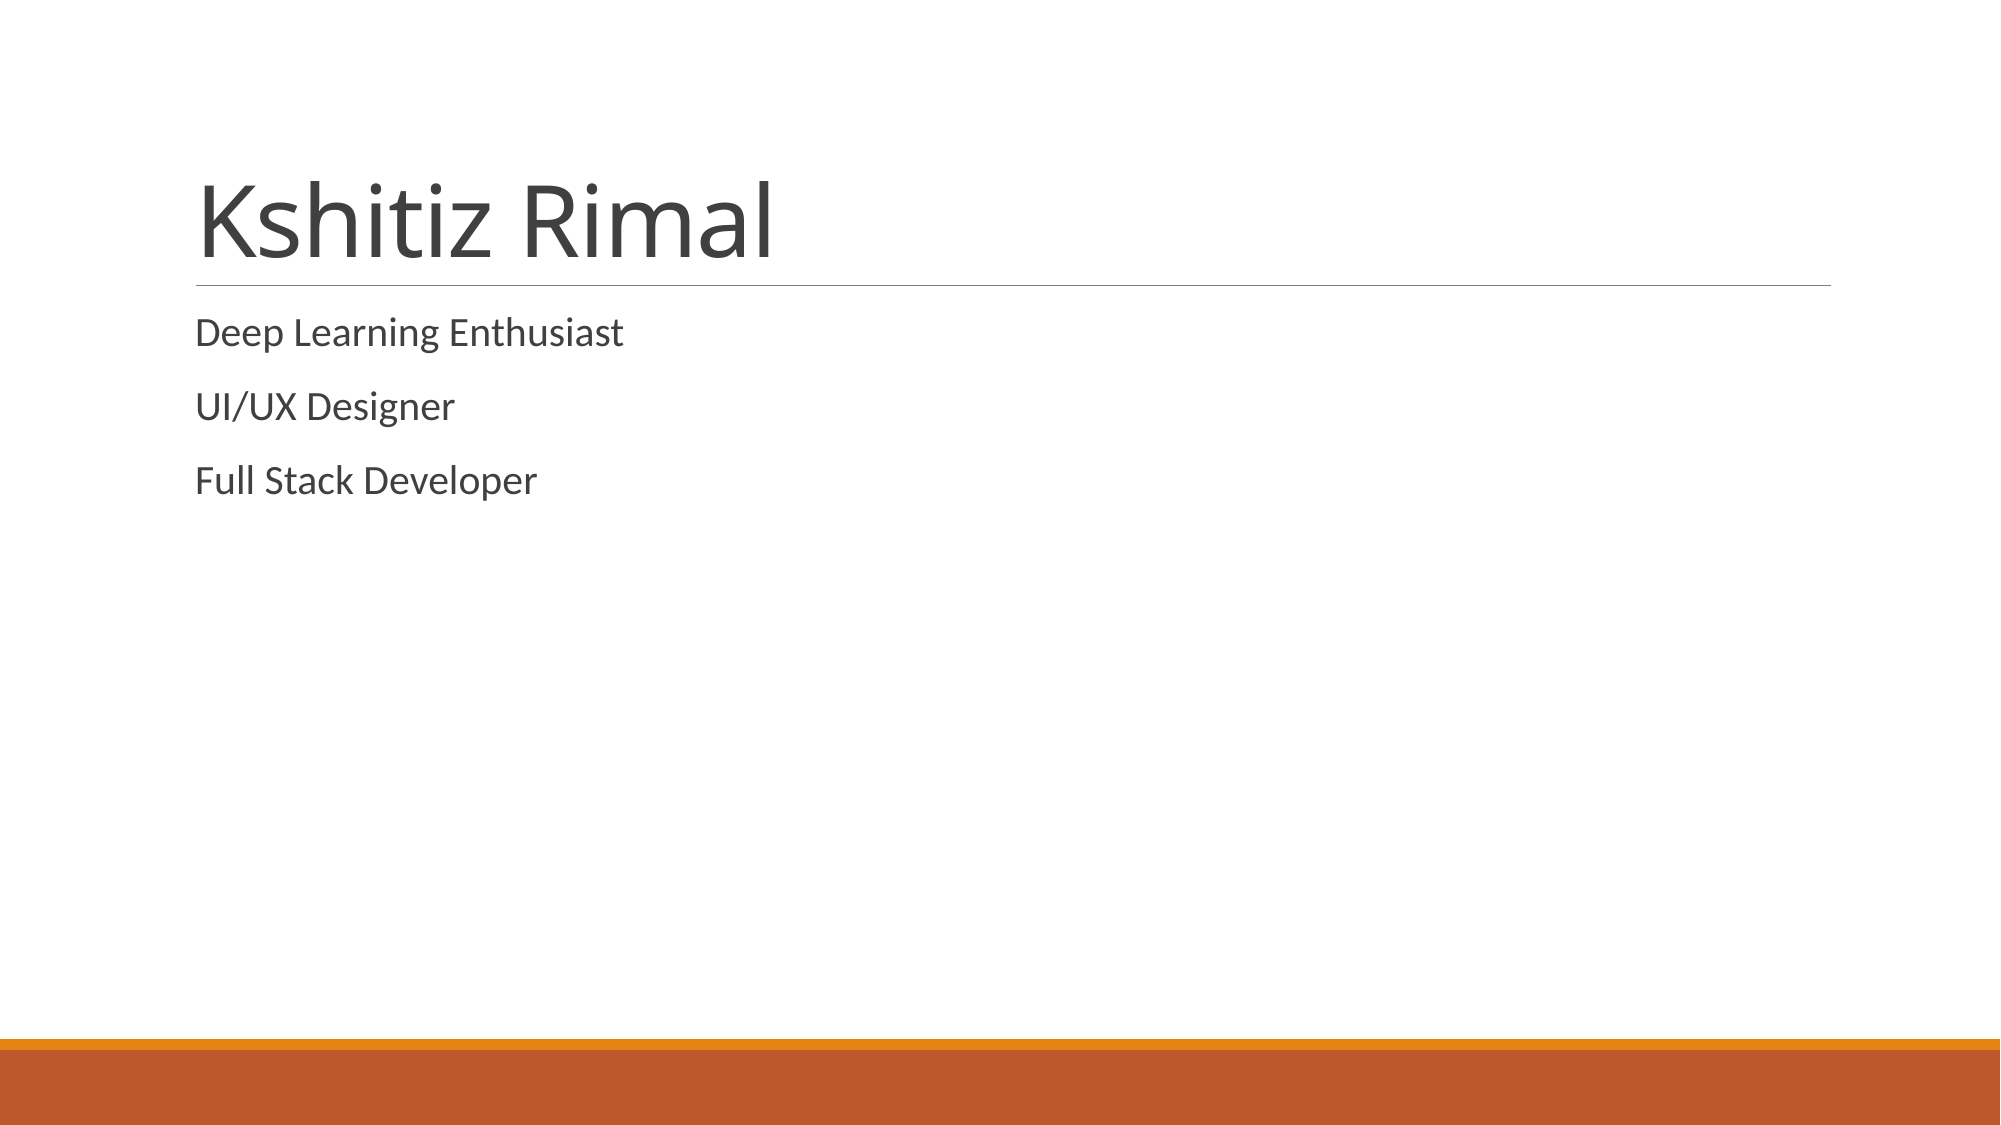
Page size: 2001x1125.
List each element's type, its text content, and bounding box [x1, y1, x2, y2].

list Deep Learning Enthusiast UI/UX Designer Full Stack Developer [180, 302, 1830, 963]
title Kshitiz Rimal [180, 47, 1830, 285]
